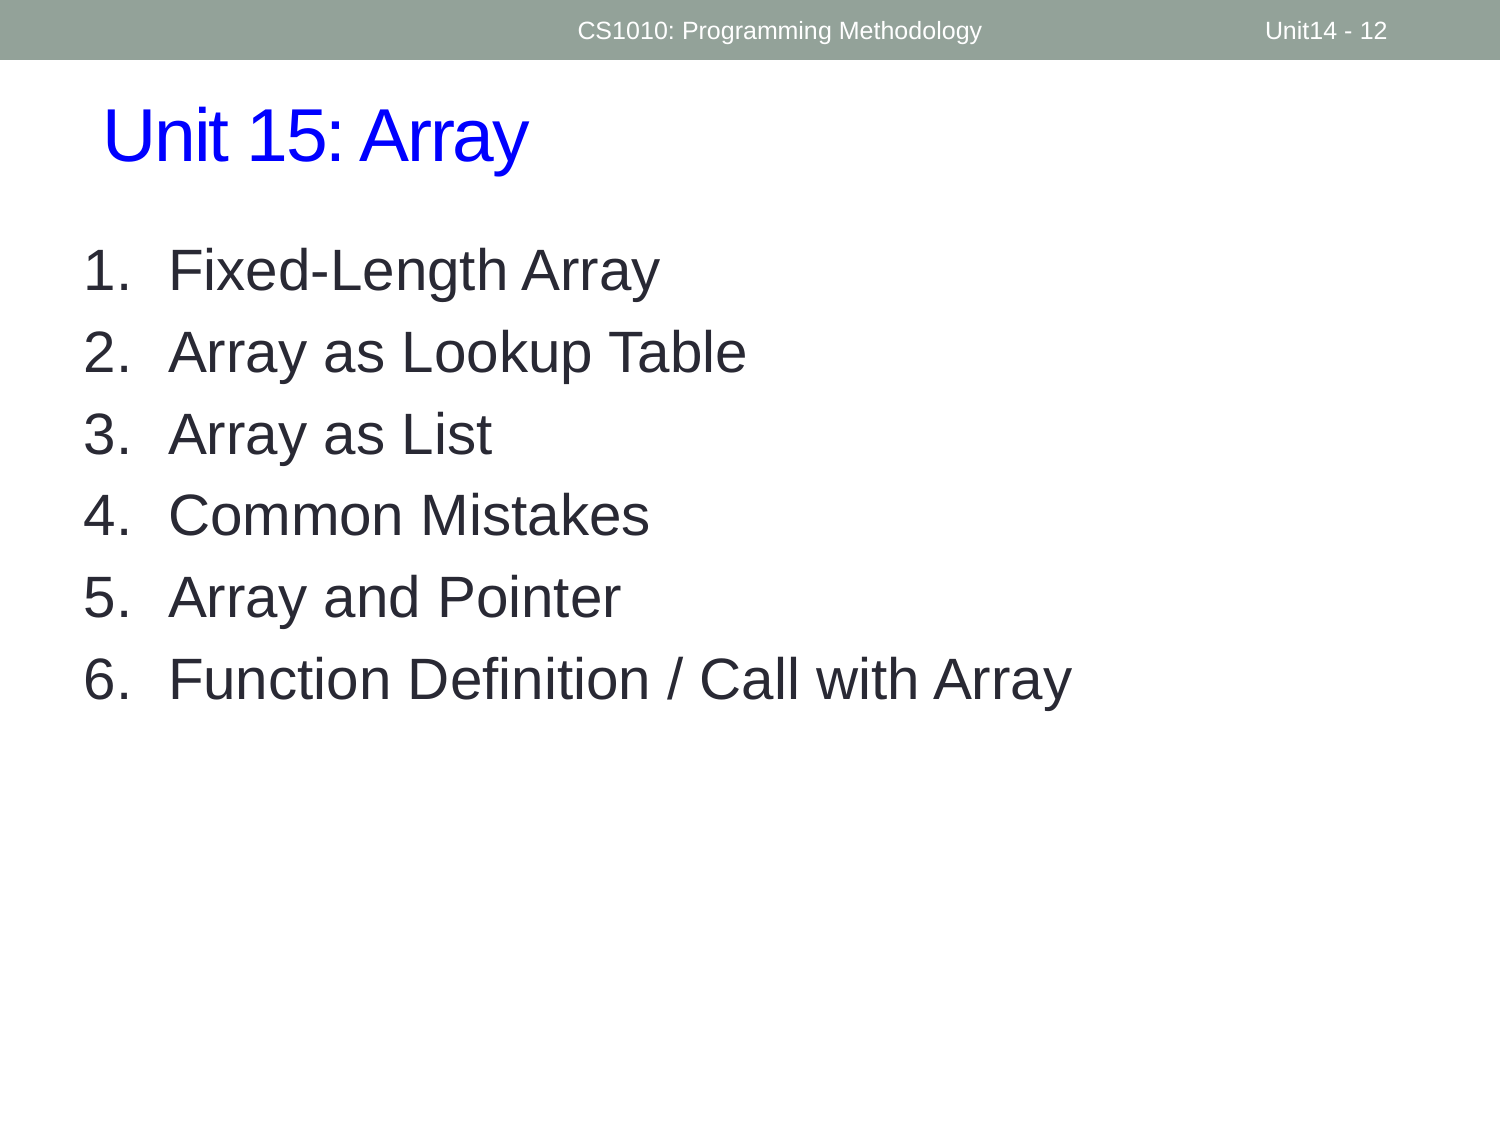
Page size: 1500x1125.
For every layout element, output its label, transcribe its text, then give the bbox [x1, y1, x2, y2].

list Fixed-Length Array Array as Lookup Table Array as List Common Mistakes Array and Pointer Function Definition / Call with Array [68, 224, 1450, 963]
footer CS1010: Programming Methodology [562, 3, 1238, 57]
slide_number Unit14 - 12 [1250, 3, 1425, 57]
title Unit 15: Array [87, 62, 1463, 200]
